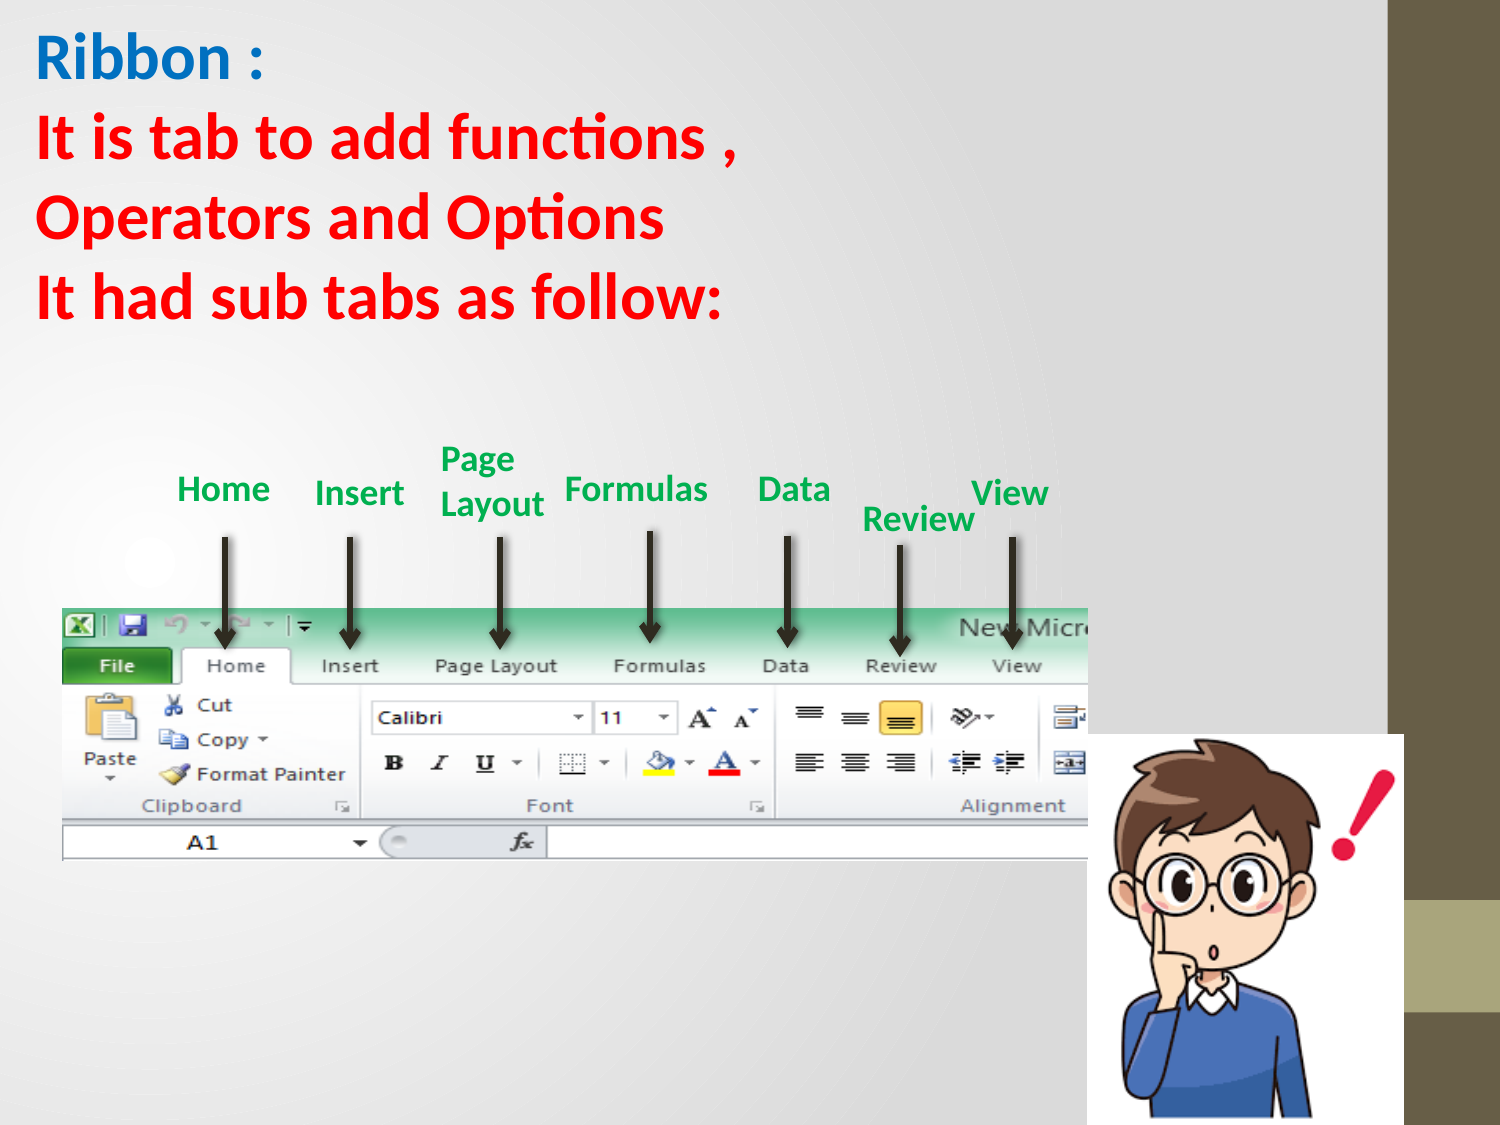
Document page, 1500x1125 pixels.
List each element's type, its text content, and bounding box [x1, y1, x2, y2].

text_box Insert [300, 460, 425, 521]
text_box Ribbon : It is tab to add functions , Operators and Options It had sub tabs as follow: [20, 5, 996, 421]
text_box Review [847, 486, 1011, 547]
text_box Page Layout [426, 426, 577, 532]
picture [61, 608, 1404, 1125]
text_box Data [743, 456, 856, 517]
text_box Formulas [549, 456, 743, 517]
text_box Home [162, 456, 288, 517]
text_box View [956, 460, 1069, 521]
